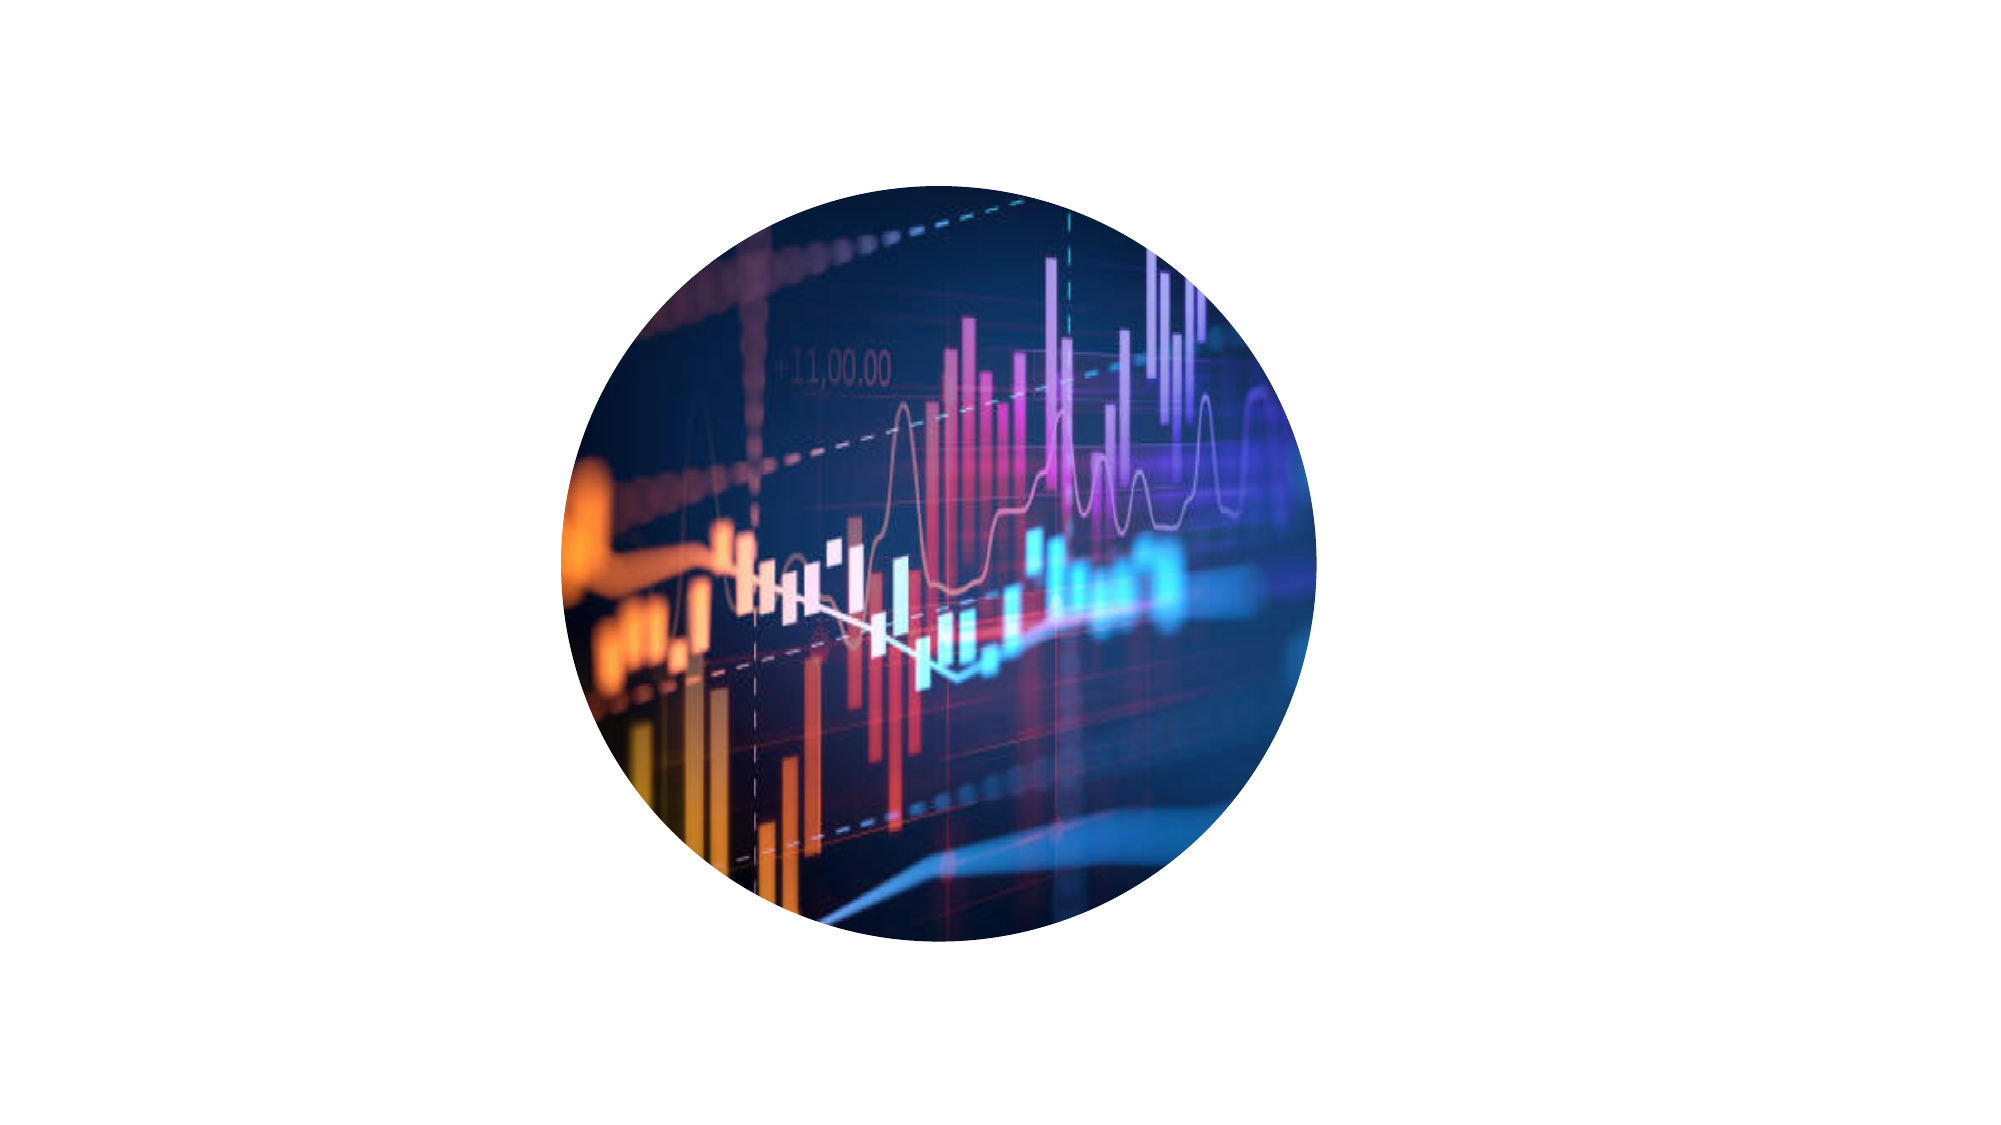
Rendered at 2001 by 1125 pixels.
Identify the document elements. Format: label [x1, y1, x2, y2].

text_box [559, 184, 1318, 943]
